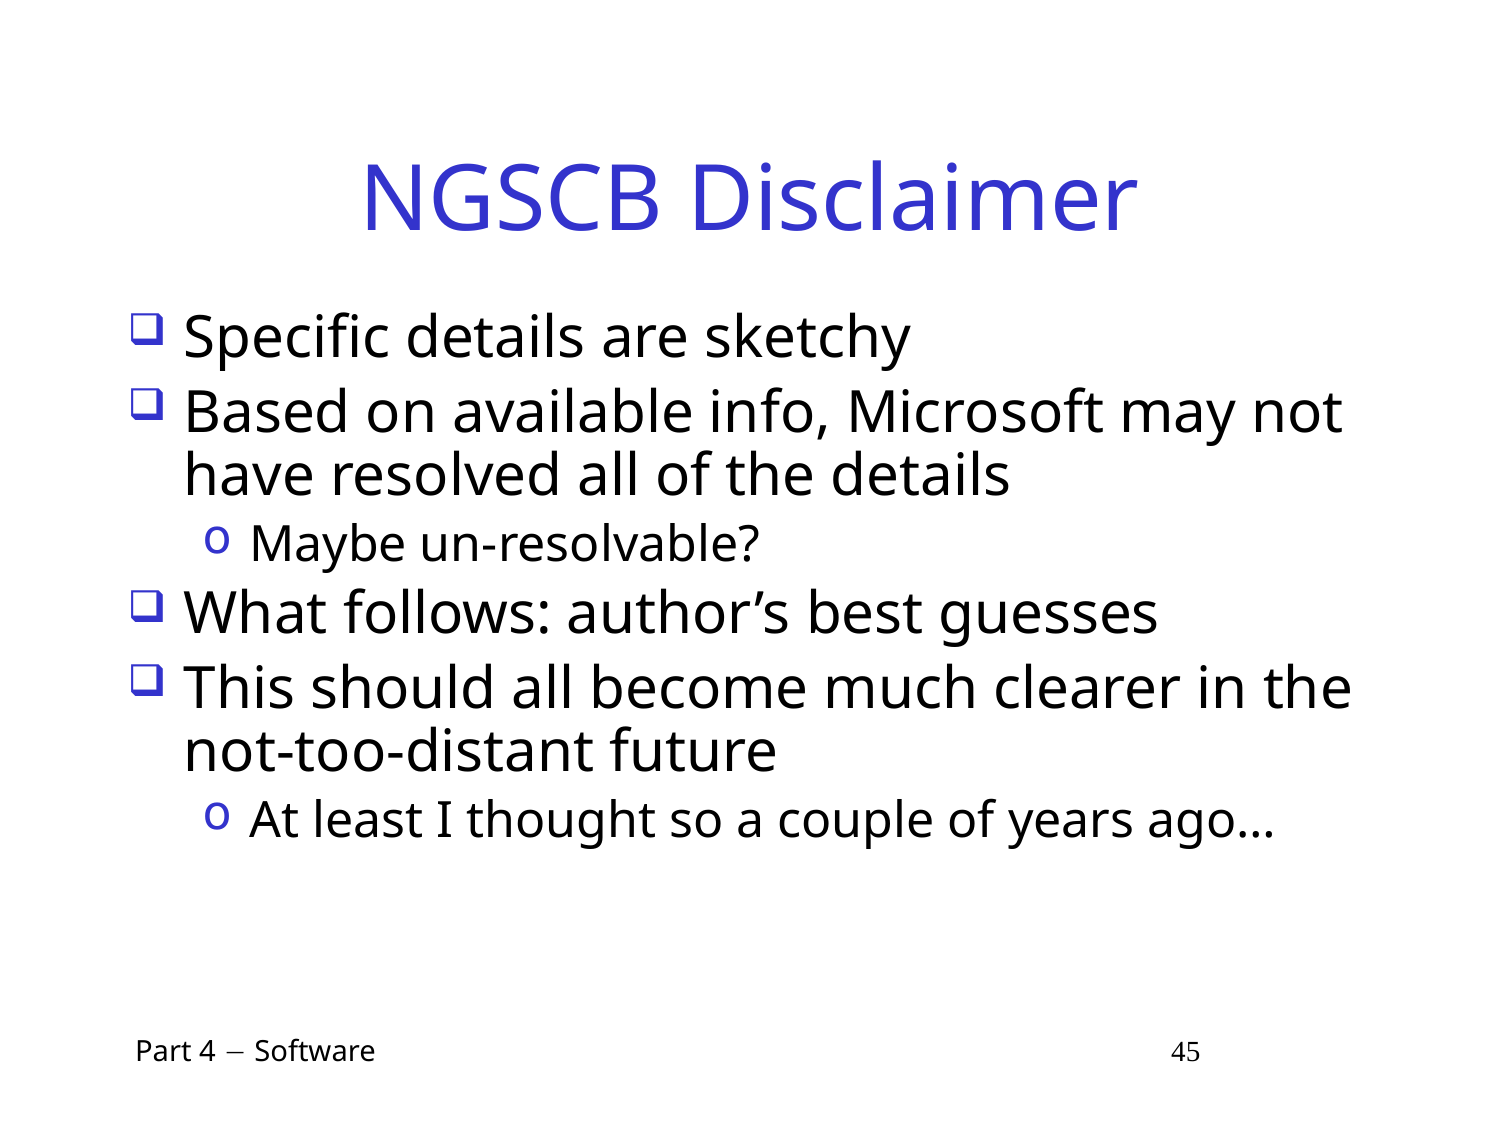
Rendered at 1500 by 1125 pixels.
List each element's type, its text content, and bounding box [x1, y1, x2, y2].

footer Part 4  Software 45 [112, 1024, 1401, 1101]
title NGSCB Disclaimer [112, 99, 1388, 288]
list Specific details are sketchy Based on available info, Microsoft may not have resolved all of the details Maybe un-resolvable? What follows: author’s best guesses This should all become much clearer in the not-too-distant future At least I thought so a couple of years ago… [112, 299, 1388, 976]
